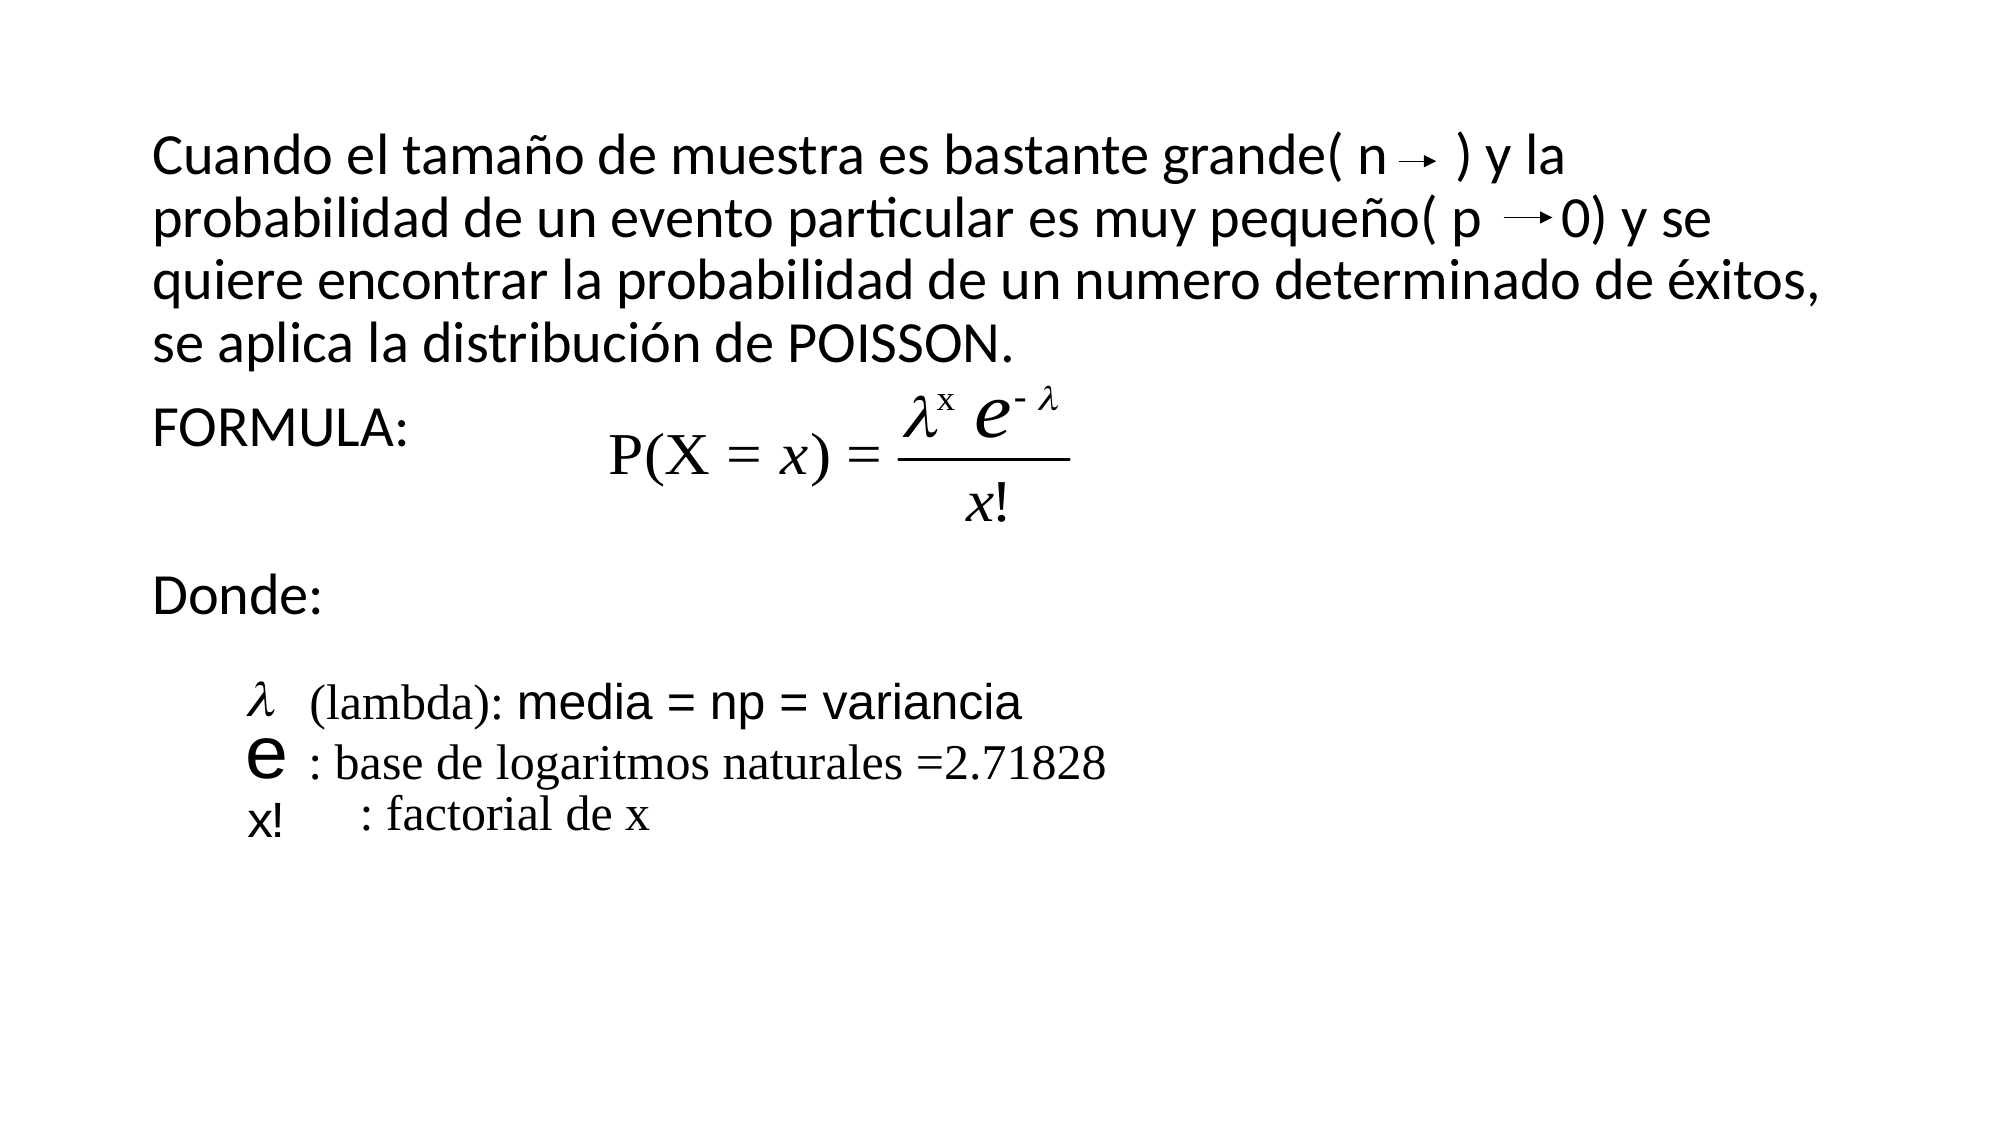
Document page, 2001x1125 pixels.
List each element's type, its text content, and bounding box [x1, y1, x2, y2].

text_box : base de logaritmos naturales =2.71828 [295, 721, 1123, 797]
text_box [598, 370, 1085, 535]
text_box : factorial de x [344, 773, 666, 849]
text_box (lambda): media = np = variancia [294, 661, 1038, 721]
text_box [238, 670, 295, 849]
